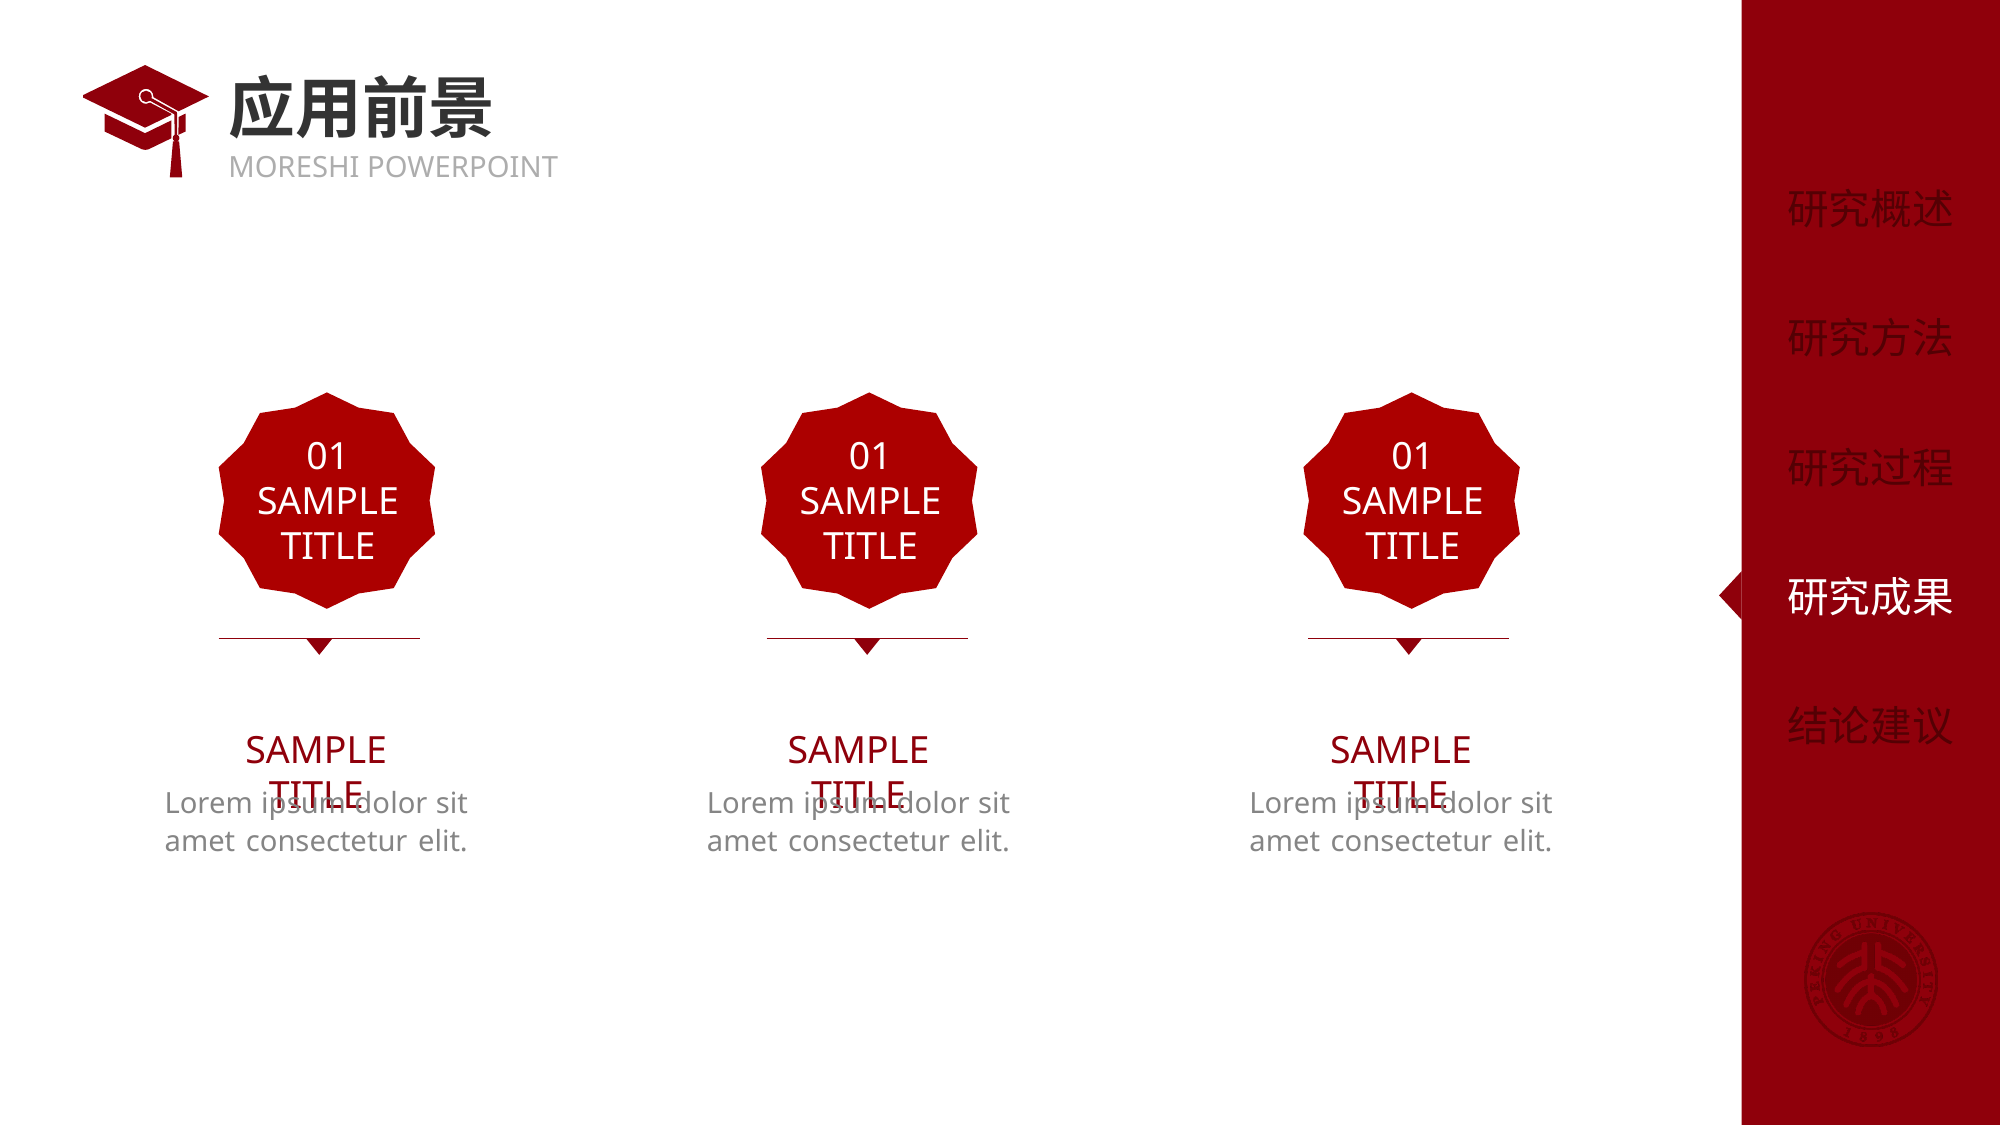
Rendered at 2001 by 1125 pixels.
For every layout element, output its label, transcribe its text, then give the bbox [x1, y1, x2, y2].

title 应用前景 [213, 55, 1077, 168]
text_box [1303, 392, 1520, 609]
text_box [761, 392, 978, 609]
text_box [692, 718, 1026, 867]
text_box [853, 639, 882, 657]
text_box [218, 392, 436, 609]
text_box [305, 639, 334, 657]
picture [1804, 912, 1938, 1047]
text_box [149, 718, 483, 867]
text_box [1234, 718, 1568, 867]
text_box [1394, 639, 1423, 657]
